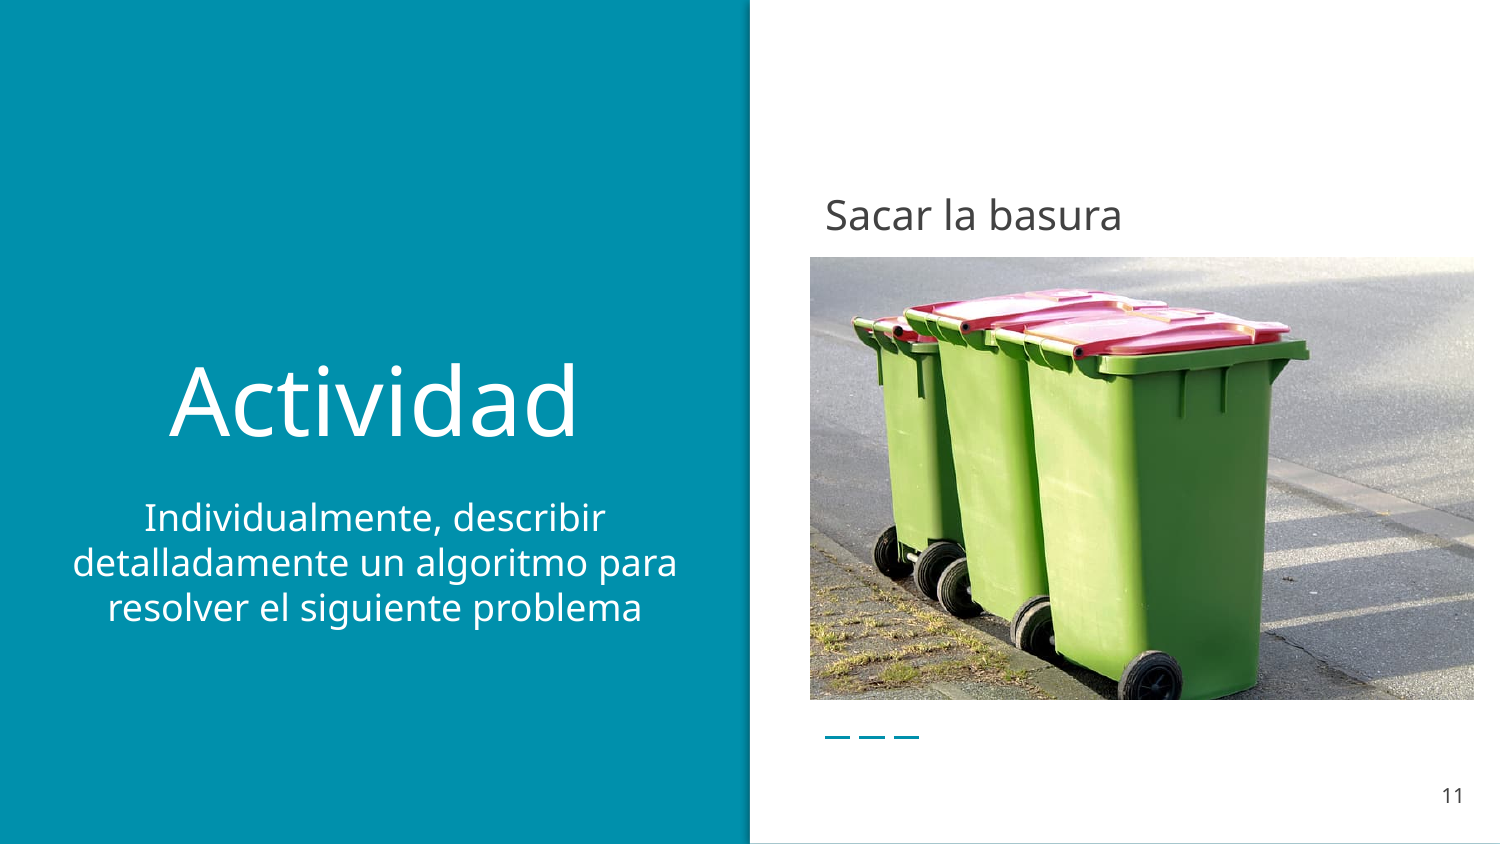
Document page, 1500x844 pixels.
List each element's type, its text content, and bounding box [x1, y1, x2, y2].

subtitle Individualmente, describir detalladamente un algoritmo para resolver el siguiente problema [43, 479, 708, 700]
title Actividad [43, 176, 708, 471]
picture [810, 257, 1475, 701]
slide_number ‹#› [1389, 764, 1480, 830]
list Sacar la basura [810, 118, 1440, 256]
